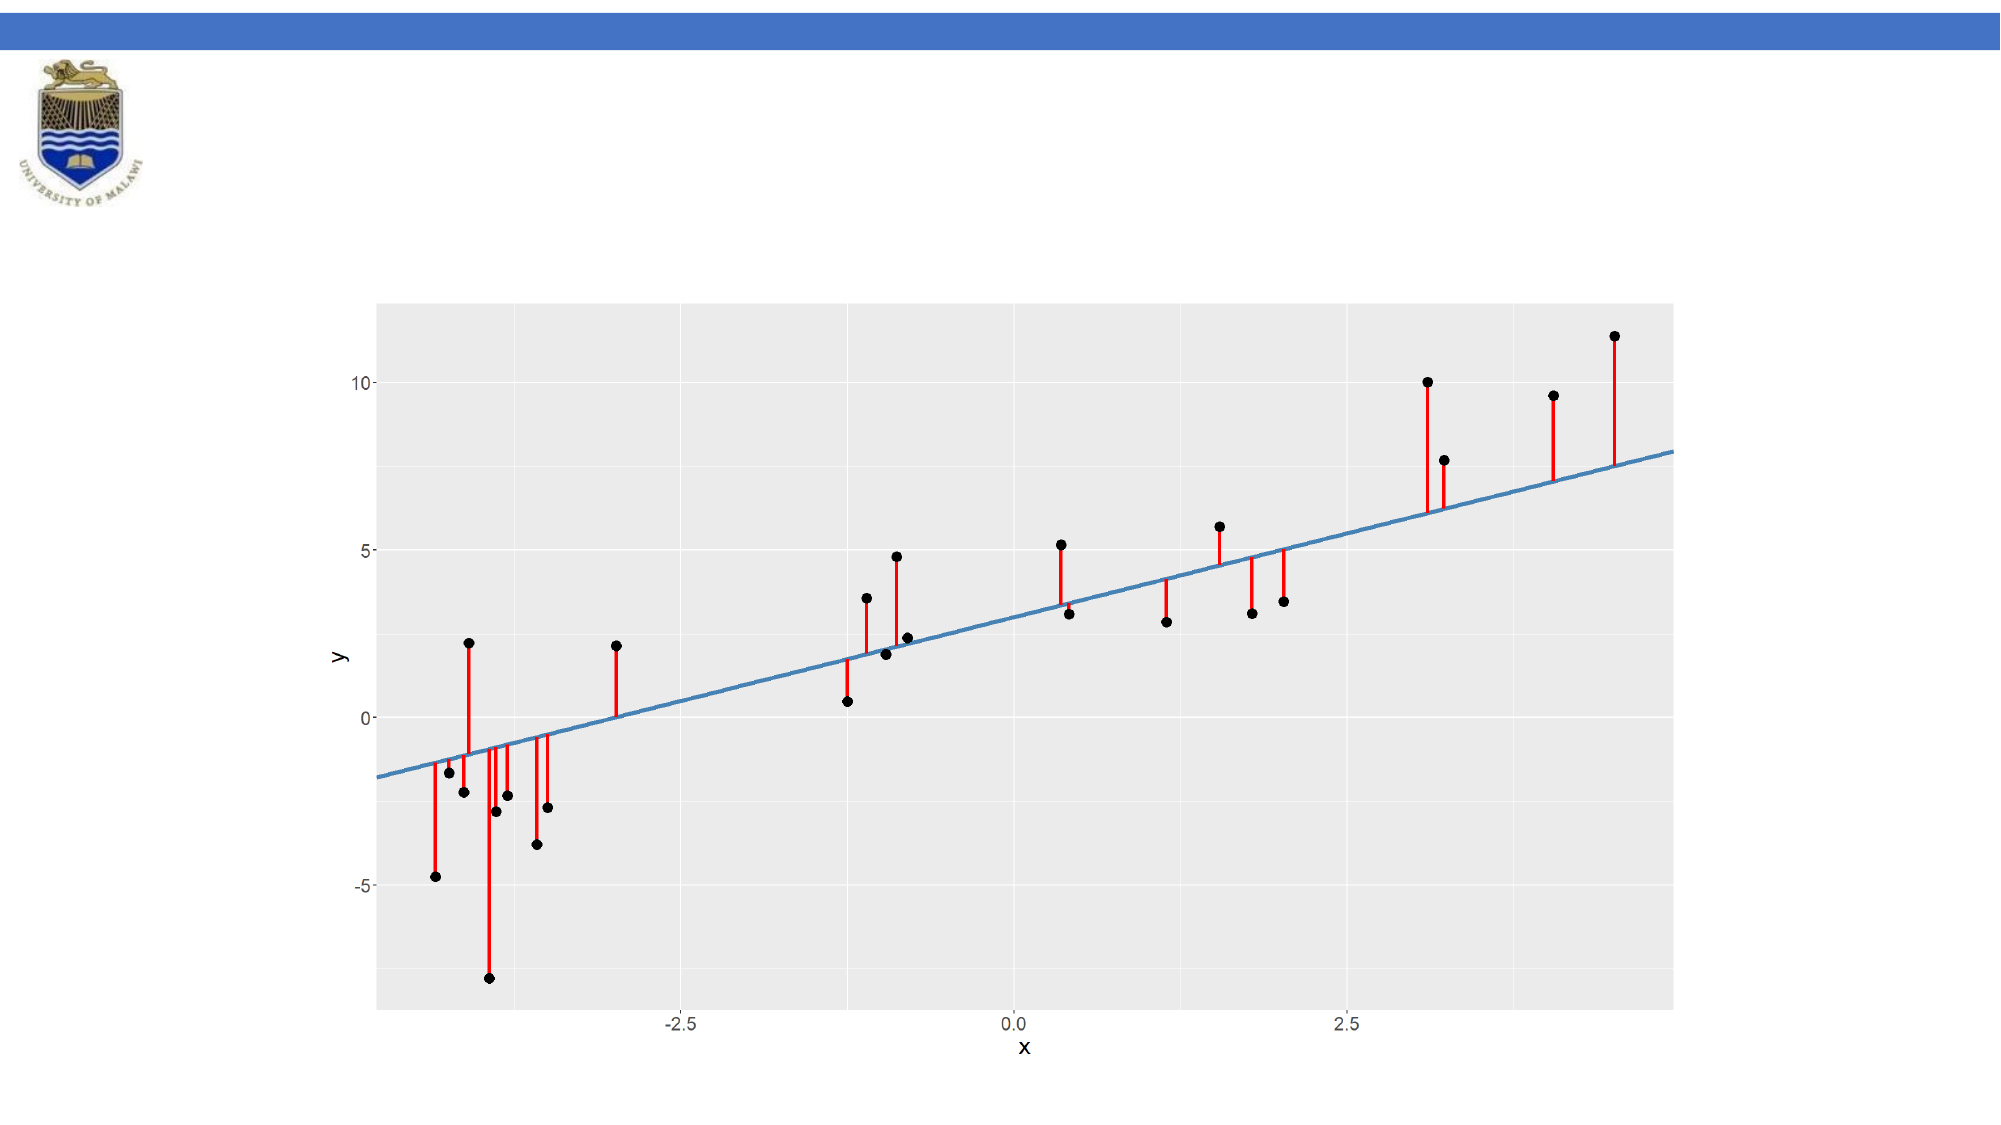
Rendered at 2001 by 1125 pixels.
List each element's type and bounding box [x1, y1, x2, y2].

picture [19, 59, 143, 207]
picture [320, 297, 1680, 1063]
